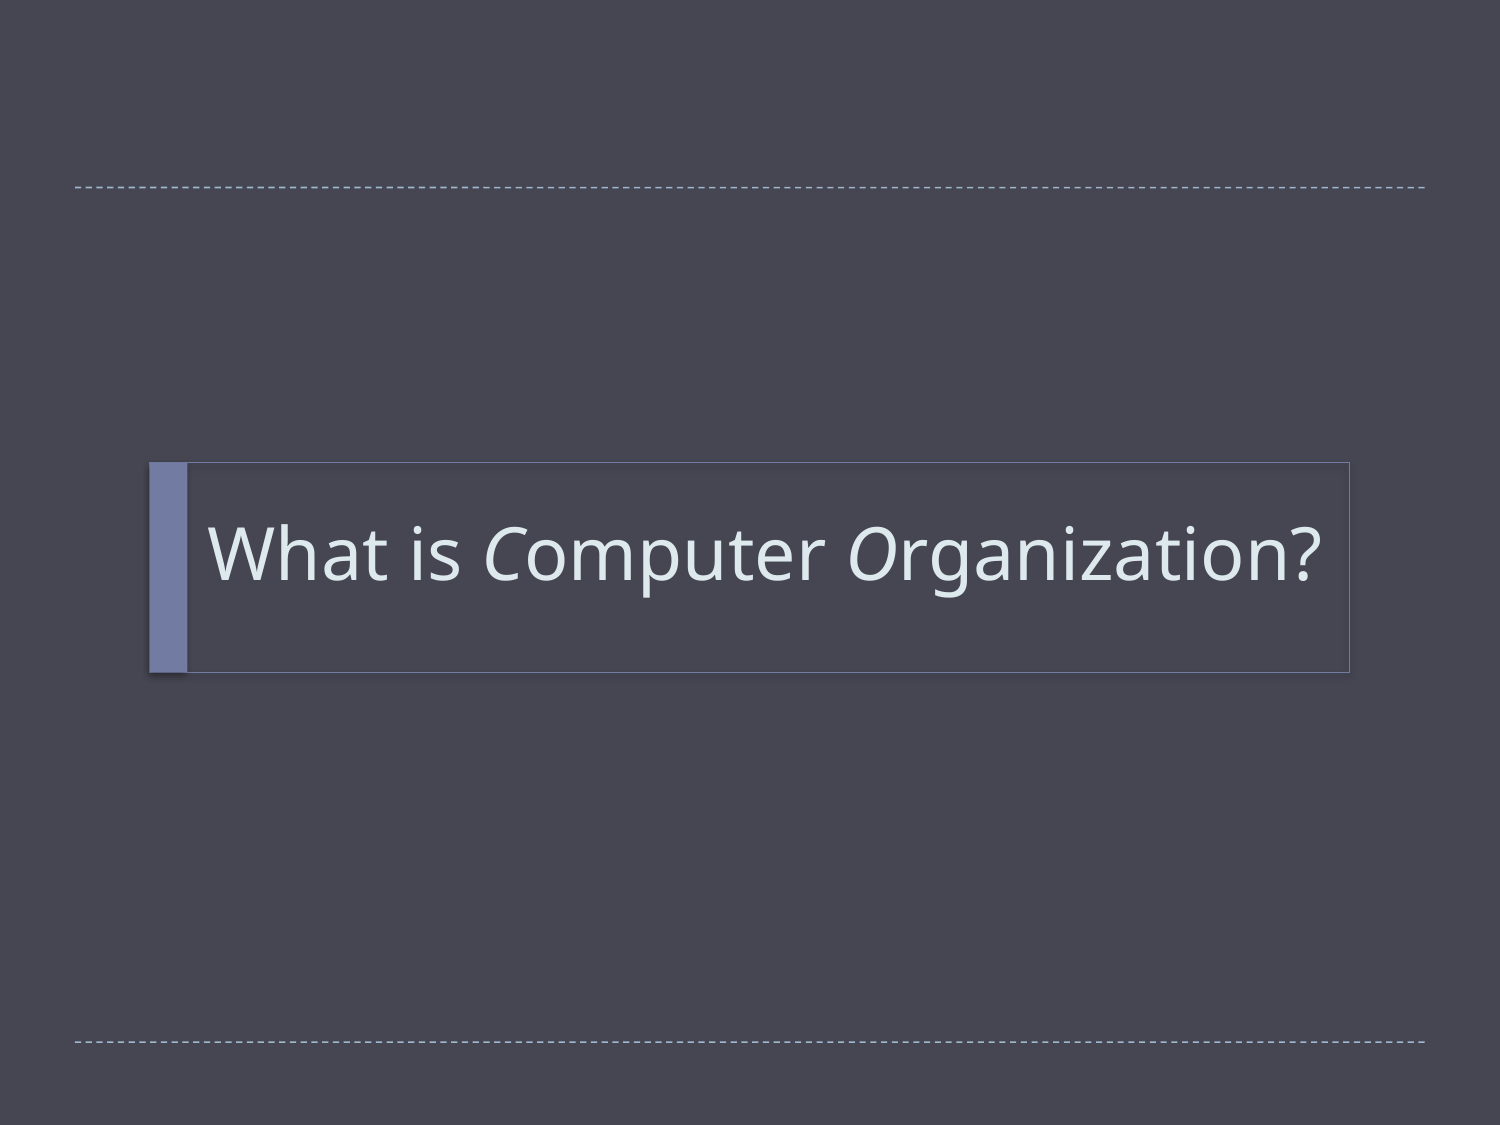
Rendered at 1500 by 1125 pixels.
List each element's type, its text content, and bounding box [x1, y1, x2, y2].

text_box What is Computer Organization? [187, 499, 1338, 627]
